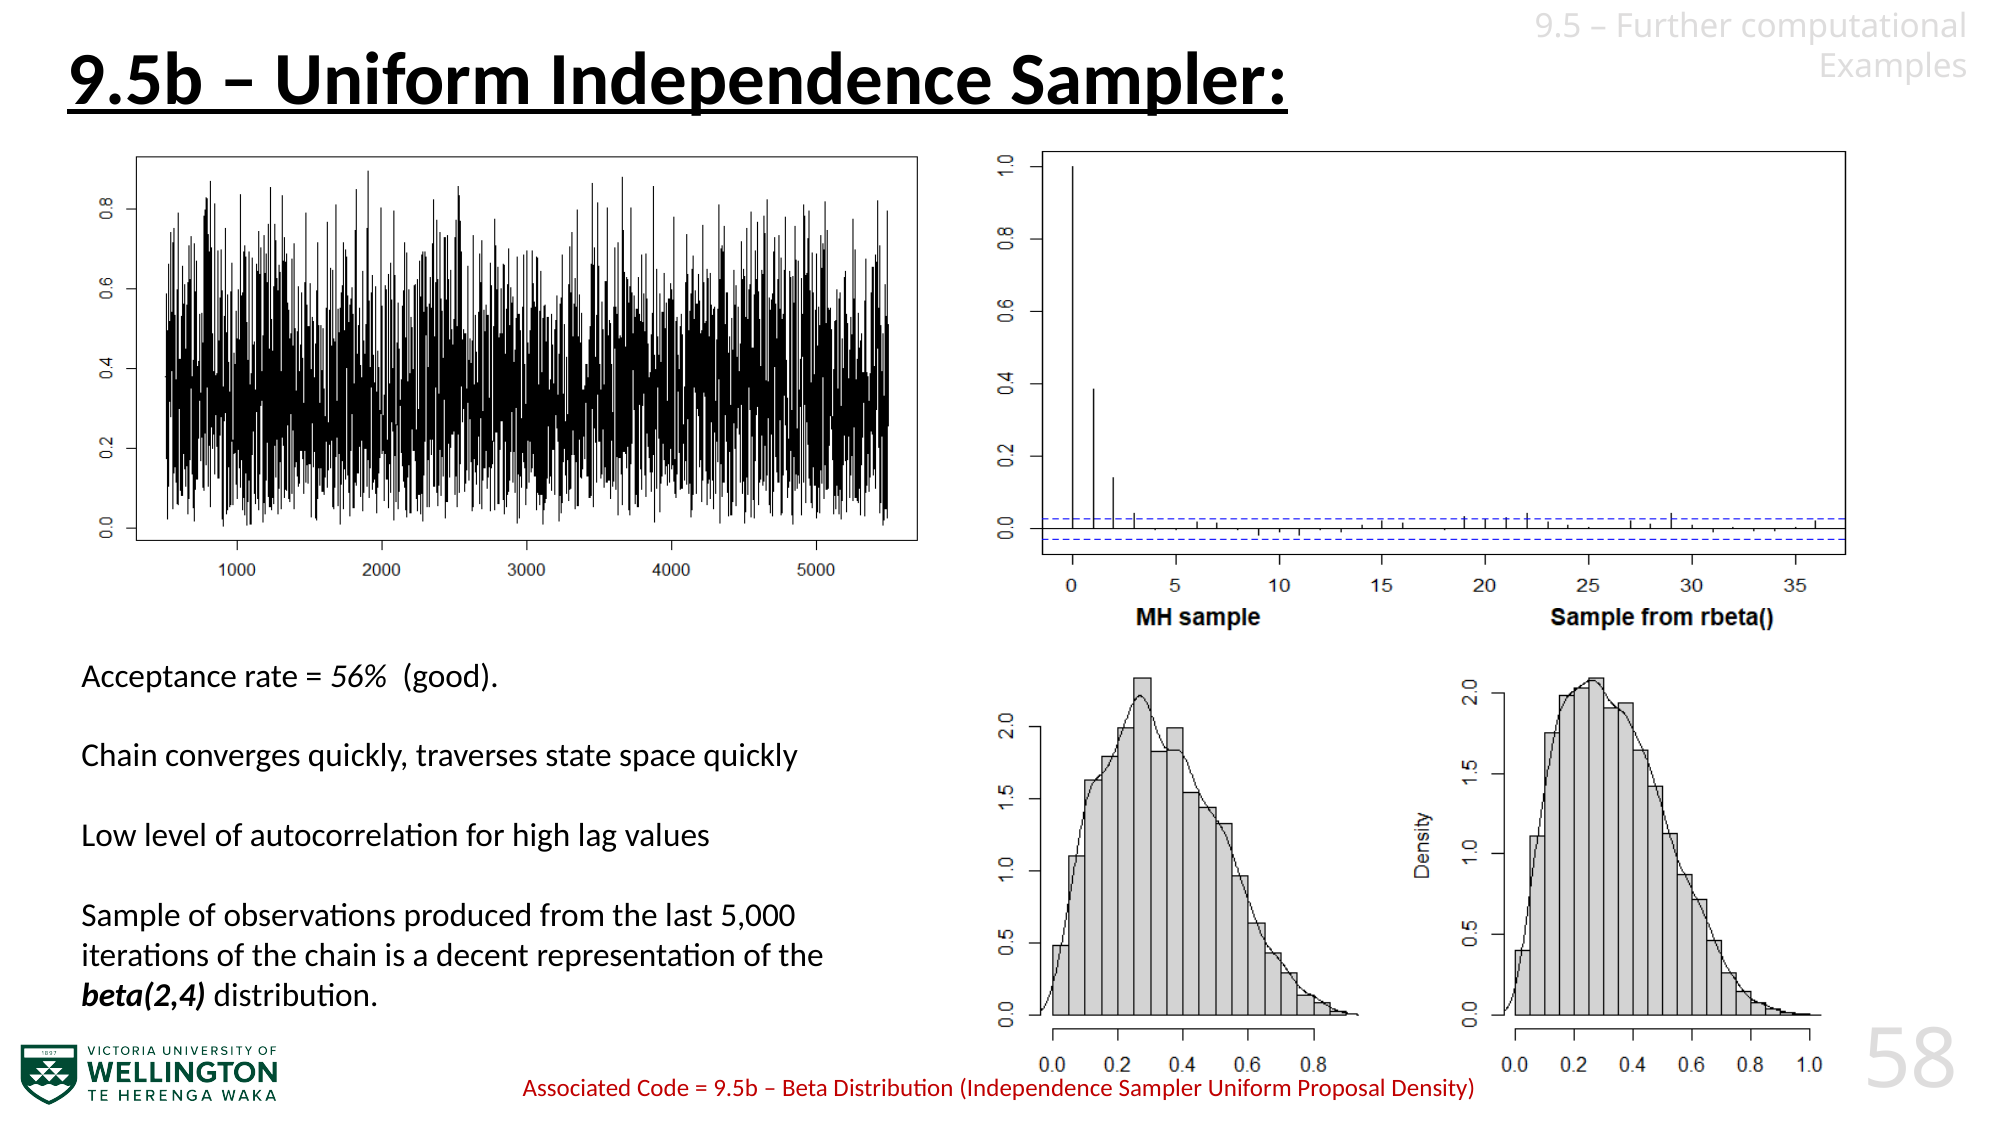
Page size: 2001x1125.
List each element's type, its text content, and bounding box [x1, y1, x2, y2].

text_box 9.5 – Further computational Examples [1405, 14, 1984, 74]
text_box Acceptance rate = 56% (good). Chain converges quickly, traverses state space quickly Low level of autocorrelation for high lag values Sample of observations produced from the last 5,000 iterations of the chain is a decent representation of the beta(2,4) distribution. [66, 646, 938, 1001]
text_box 58 [1676, 1014, 1974, 1125]
picture [0, 1024, 297, 1125]
picture [93, 140, 934, 589]
text_box 9.5b – Uniform Independence Sampler: [52, 32, 1568, 132]
text_box Associated Code = 9.5b – Beta Distribution (Independence Sampler Uniform Proposal Density) [384, 1064, 1616, 1111]
picture [987, 137, 1862, 1093]
